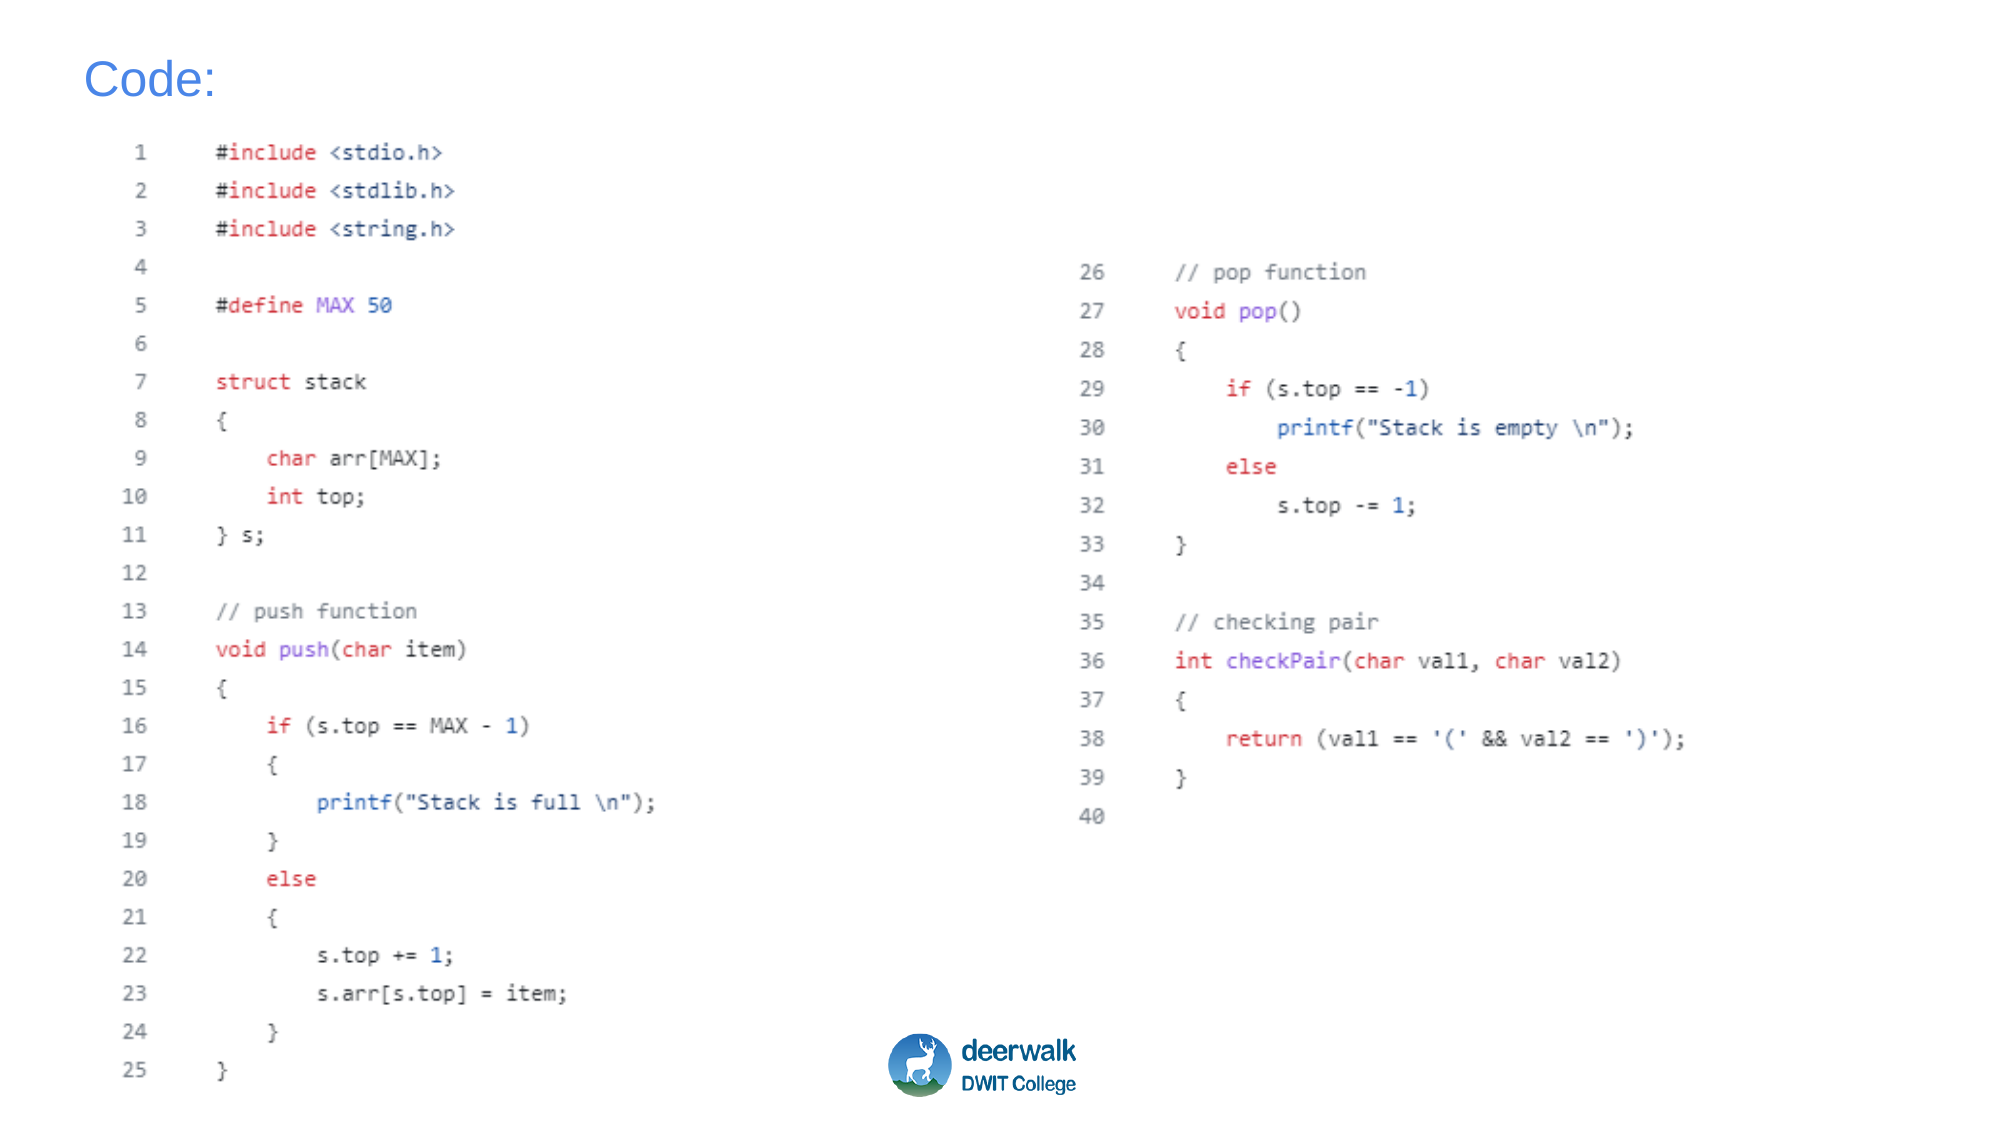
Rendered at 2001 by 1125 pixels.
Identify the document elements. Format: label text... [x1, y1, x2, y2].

picture [93, 122, 665, 1091]
picture [873, 1013, 1103, 1120]
picture [1044, 247, 1692, 834]
title Code: [68, 36, 389, 123]
